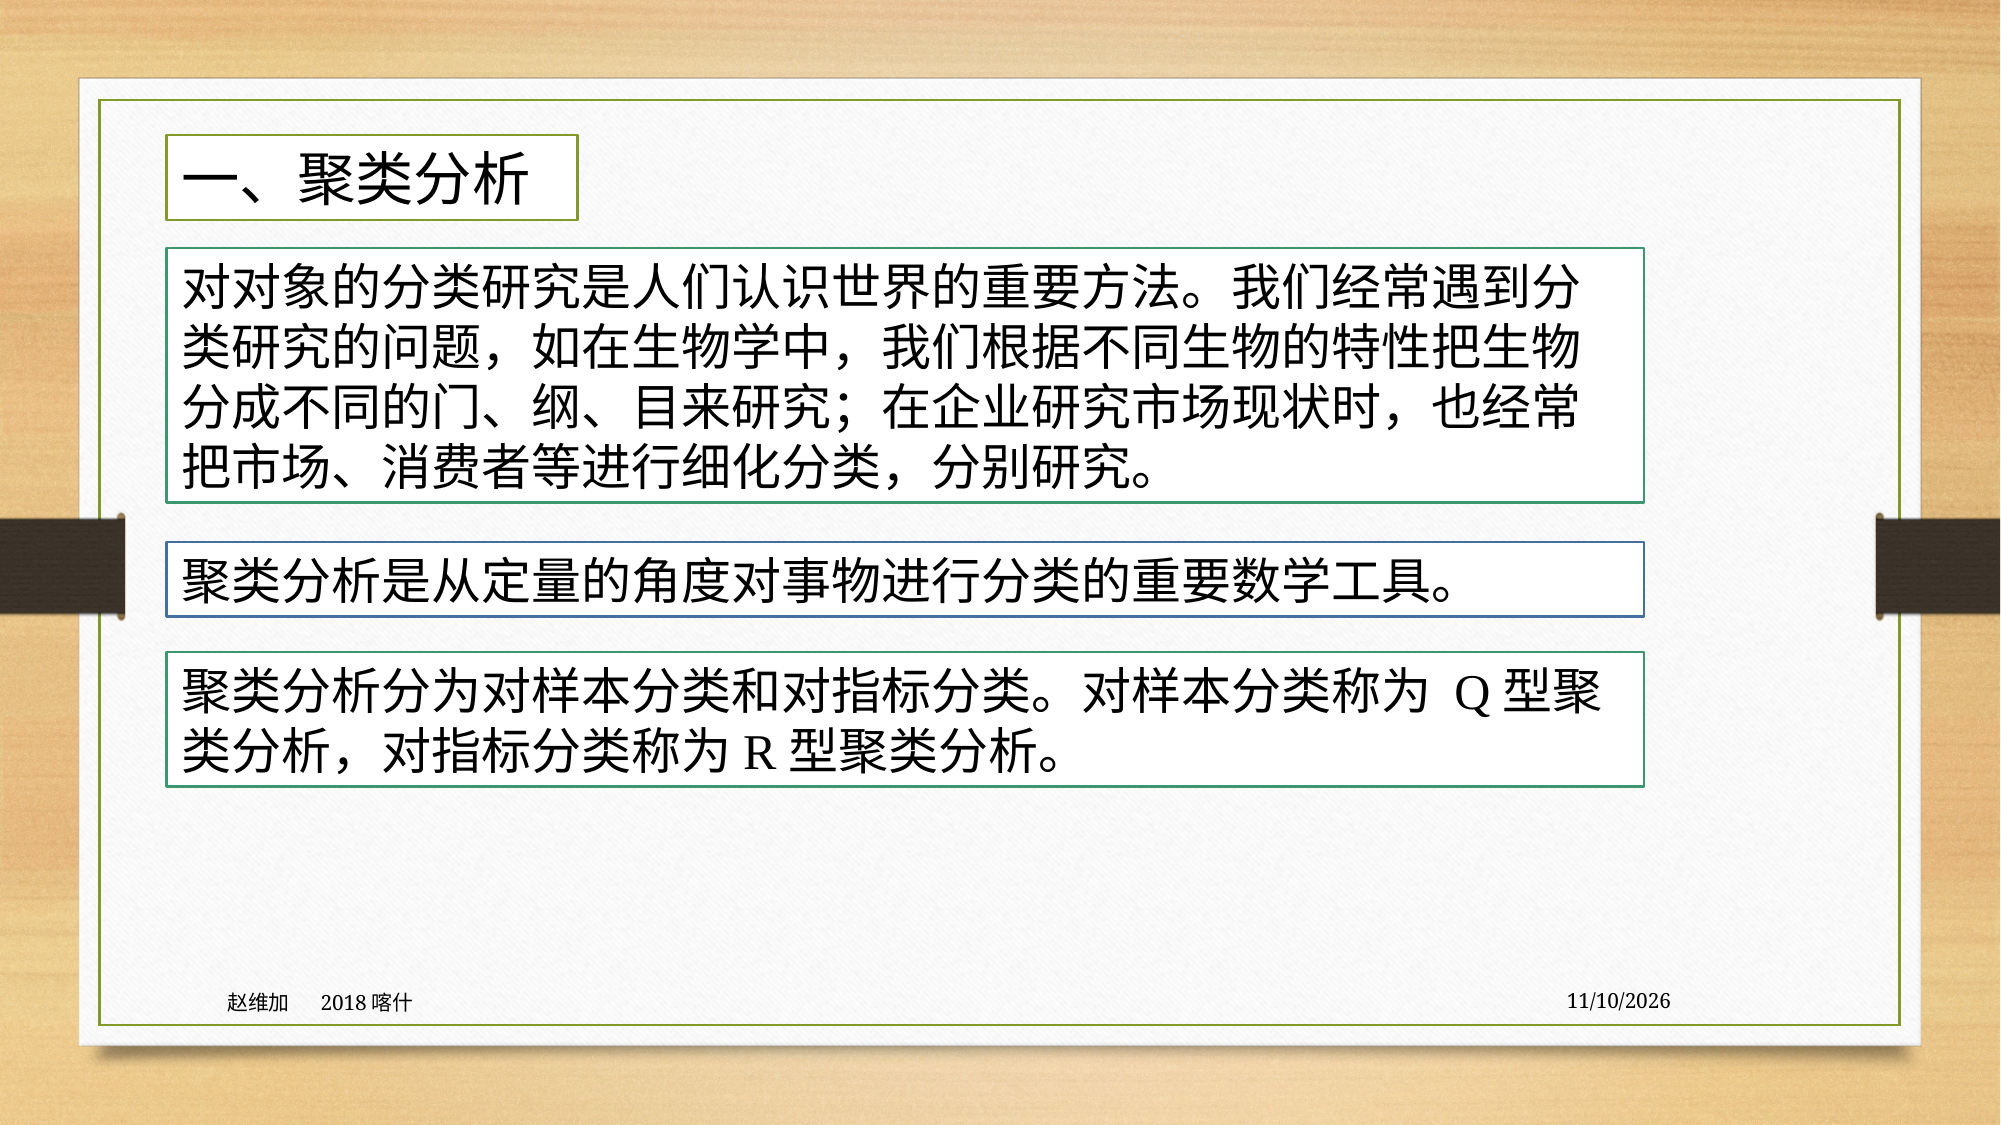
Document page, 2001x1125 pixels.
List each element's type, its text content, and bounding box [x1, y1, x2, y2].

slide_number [1423, 979, 1686, 1025]
picture [0, 0, 2001, 1125]
text_box 一、聚类分析 [165, 134, 579, 221]
text_box 聚类分析分为对样本分类和对指标分类。对样本分类称为 Q型聚类分析，对指标分类称为R型聚类分析。 [165, 651, 1645, 788]
text_box 对对象的分类研究是人们认识世界的重要方法。我们经常遇到分类研究的问题，如在生物学中，我们根据不同生物的特性把生物分成不同的门、纲、目来研究；在企业研究市场现状时，也经常把市场、消费者等进行细化分类，分别研究。 [165, 247, 1645, 504]
text_box 聚类分析是从定量的角度对事物进行分类的重要数学工具。 [165, 541, 1645, 618]
footer 赵维加 2018喀什 [212, 979, 1411, 1025]
